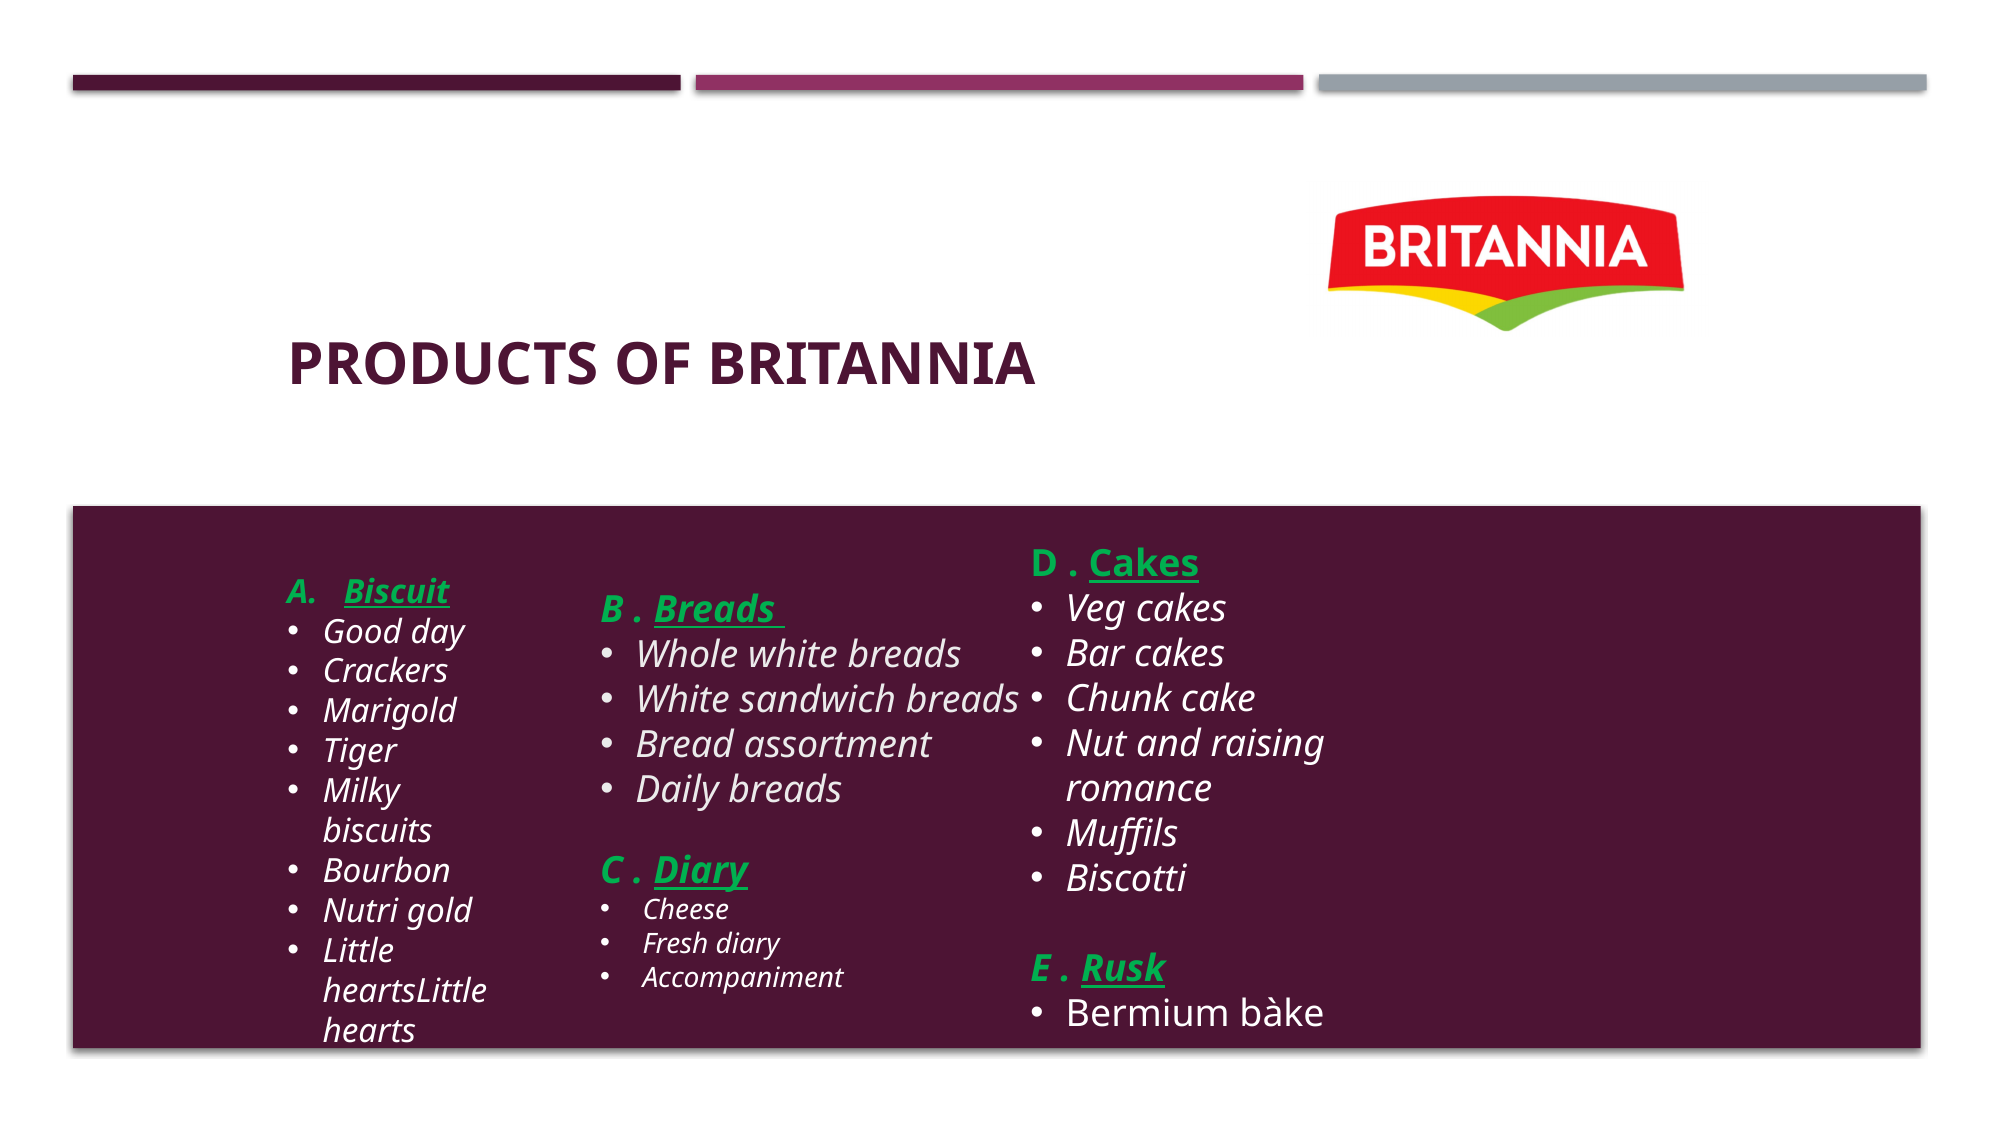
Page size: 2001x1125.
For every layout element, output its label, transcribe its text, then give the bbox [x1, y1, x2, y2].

title Products of Britannia [272, 282, 1508, 404]
text_box Biscuit Good day Crackers Marigold Tiger Milky biscuits Bourbon Nutri gold Little heartsLittle hearts [272, 562, 517, 1057]
text_box D . Cakes Veg cakes Bar cakes Chunk cake Nut and raising romance Muffils Biscotti E . Rusk Bermium bàke [1015, 531, 1366, 1087]
picture [1305, 181, 1709, 337]
text_box C . Diary Cheese Fresh diary Accompaniment [585, 839, 970, 1045]
text_box B . Breads Whole white breads White sandwich breads Bread assortment Daily breads [585, 577, 1015, 818]
